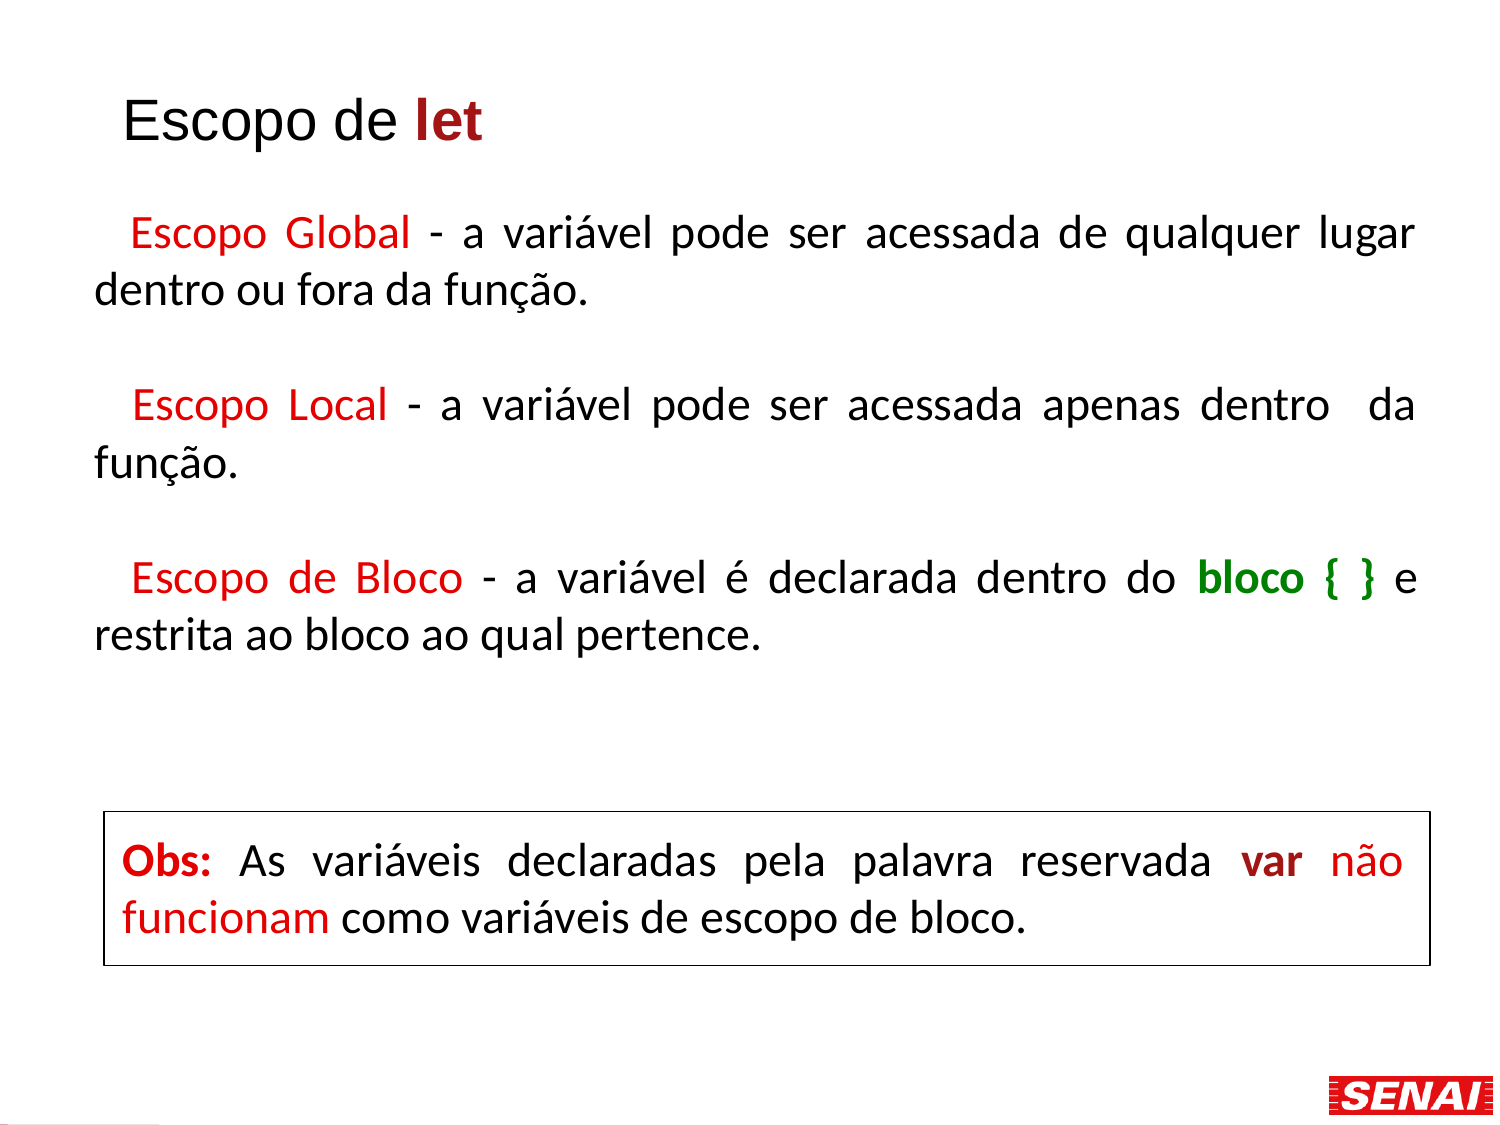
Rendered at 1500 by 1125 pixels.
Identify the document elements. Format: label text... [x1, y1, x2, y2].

title Escopo de let [107, 26, 1434, 185]
picture [1329, 1076, 1493, 1115]
text_box [104, 811, 1430, 966]
text_box Escopo Global - a variável pode ser acessada de qualquer lugar dentro ou fora da função. Escopo Local - a variável pode ser acessada apenas dentro da função. Escopo de Bloco - a variável é declarada dentro do bloco { } e restrita ao bloco ao qual pertence. [79, 185, 1434, 730]
